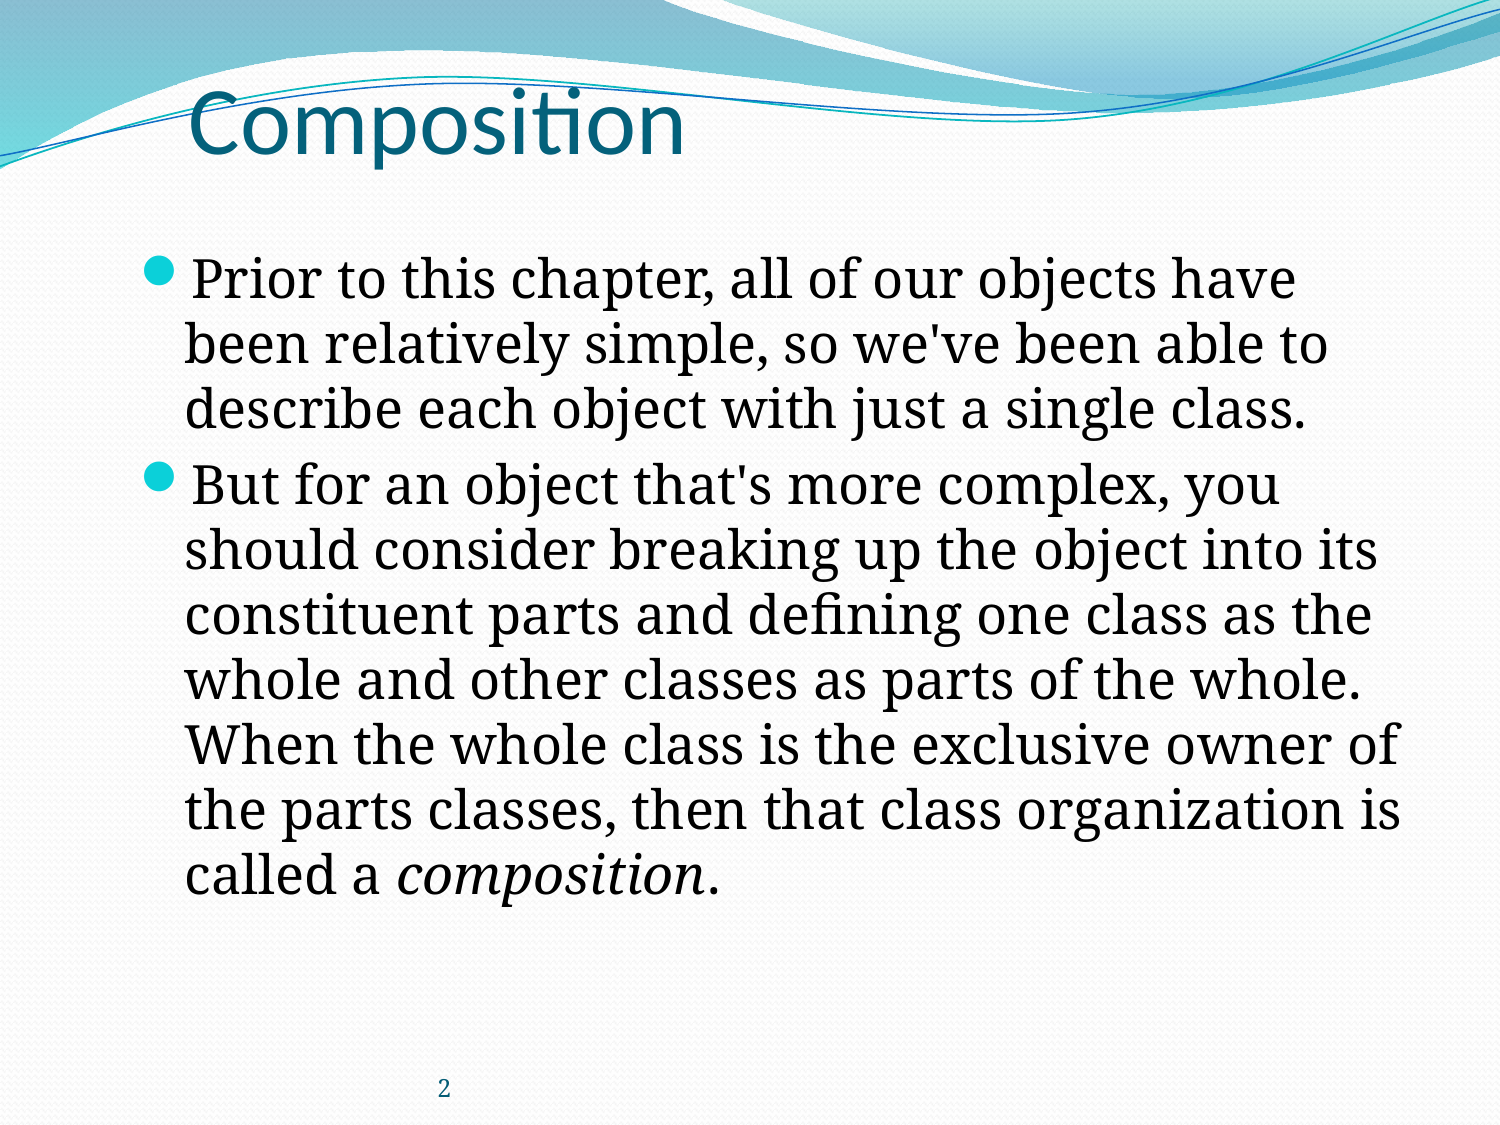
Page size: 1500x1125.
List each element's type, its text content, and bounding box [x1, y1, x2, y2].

title Composition [188, 50, 1350, 174]
footer 2 [437, 1042, 988, 1103]
list Prior to this chapter, all of our objects have been relatively simple, so we've been able to describe each object with just a single class. But for an object that's more complex, you should consider breaking up the object into its constituent parts and defining one class as the whole and other classes as parts of the whole. When the whole class is the exclusive owner of the parts classes, then that class organization is called a composition. [125, 237, 1425, 1063]
